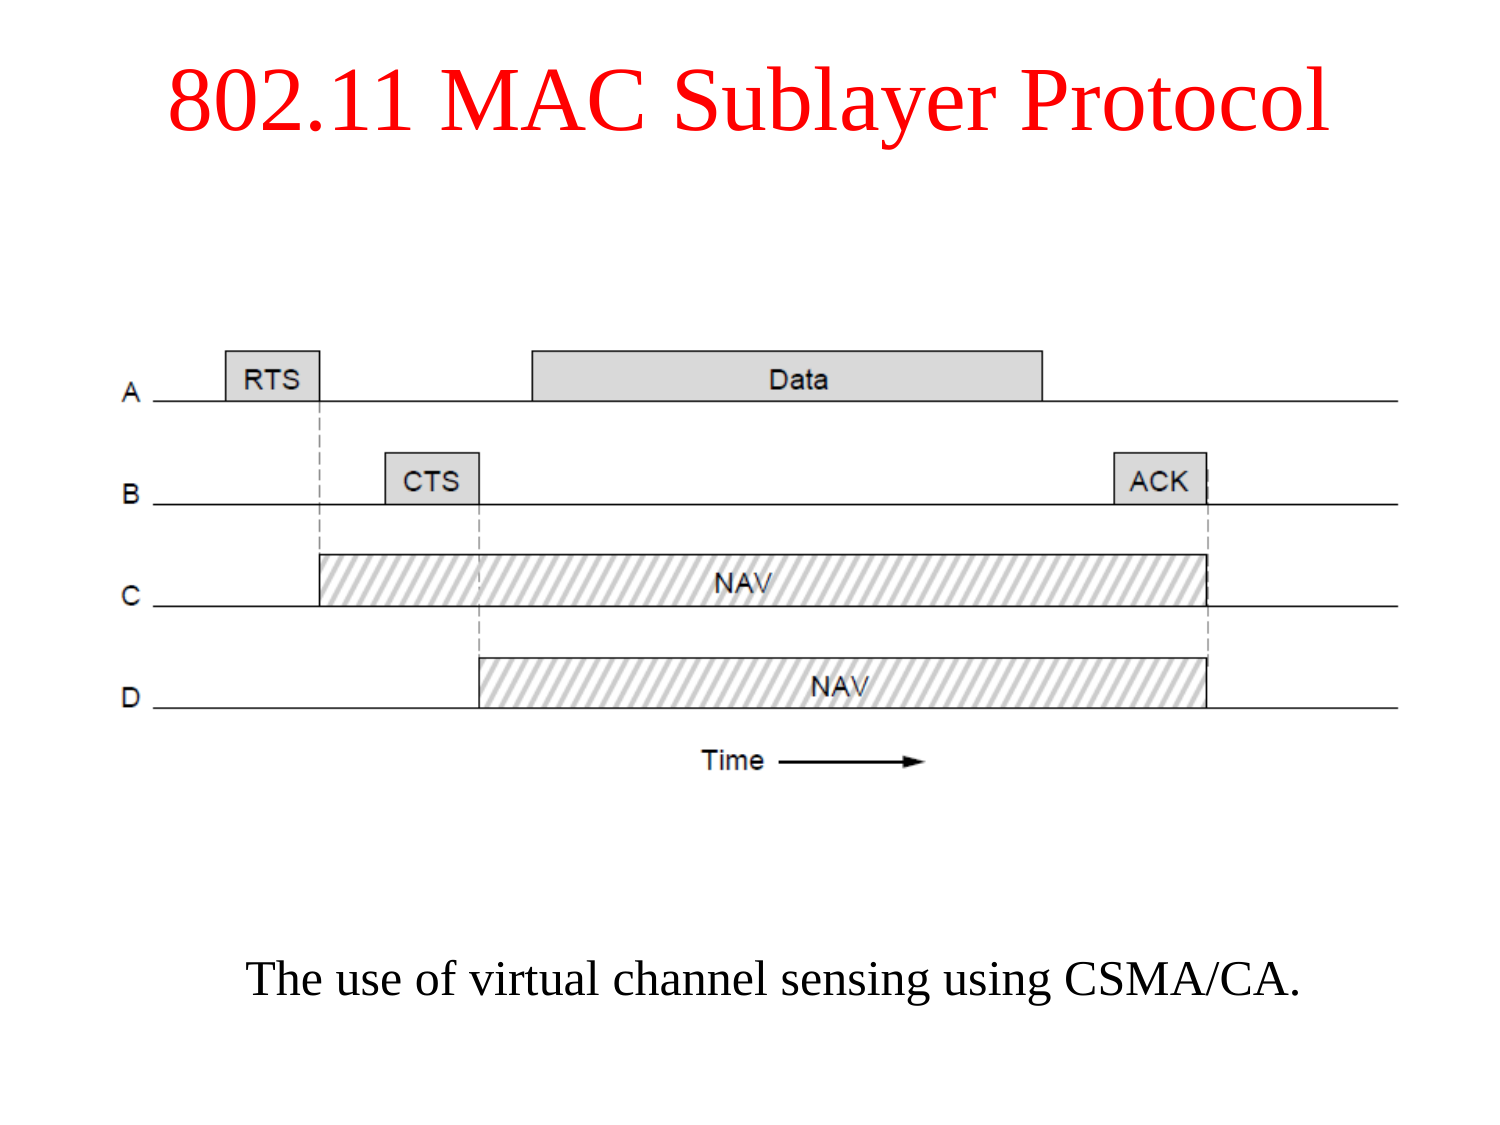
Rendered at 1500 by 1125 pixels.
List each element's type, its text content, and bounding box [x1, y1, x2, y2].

list The use of virtual channel sensing using CSMA/CA. [47, 937, 1500, 1075]
picture [86, 324, 1414, 801]
title 802.11 MAC Sublayer Protocol [0, 0, 1500, 188]
